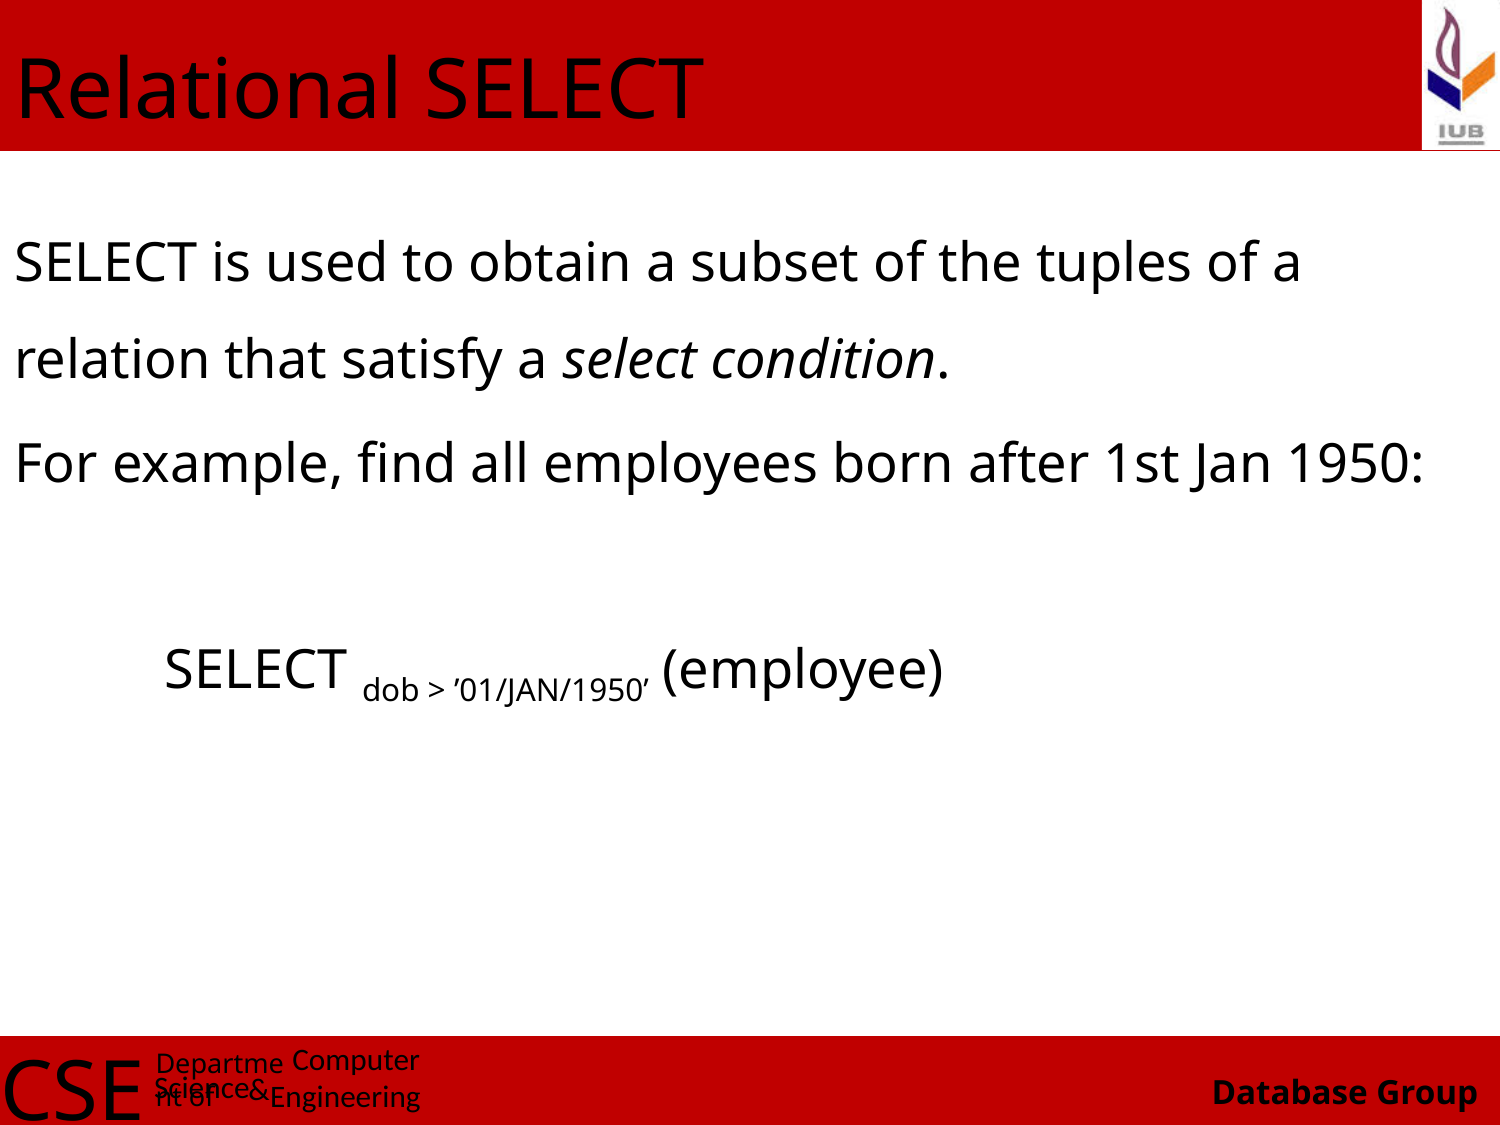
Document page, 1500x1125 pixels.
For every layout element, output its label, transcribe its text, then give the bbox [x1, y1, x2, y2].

title Relational SELECT [0, 0, 1500, 150]
list SELECT is used to obtain a subset of the tuples of a relation that satisfy a select condition. For example, find all employees born after 1st Jan 1950: SELECT dob > ’01/JAN/1950’ (employee) [0, 187, 1500, 1038]
